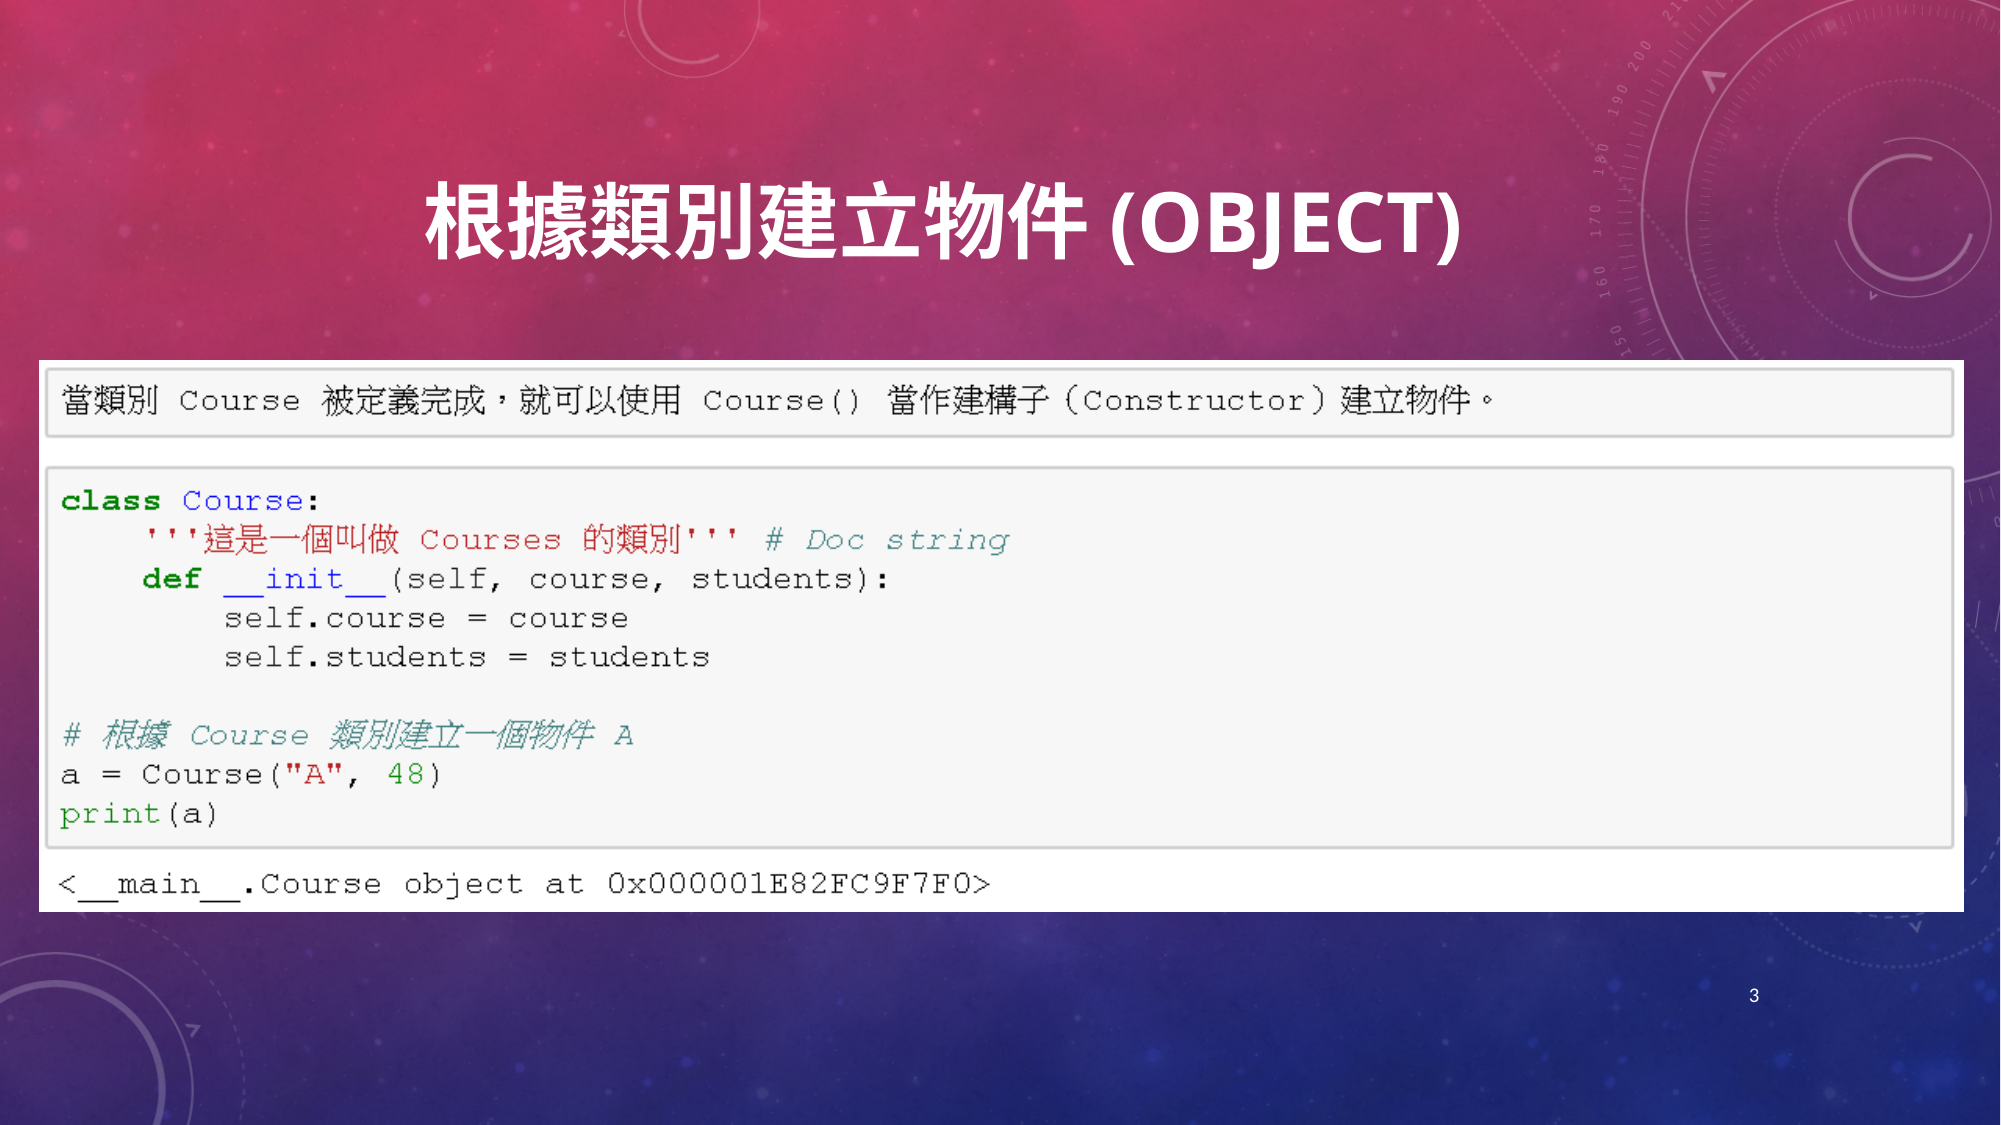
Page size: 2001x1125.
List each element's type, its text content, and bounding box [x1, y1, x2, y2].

slide_number 3 [1684, 963, 1775, 1025]
title 根據類別建立物件(Object) [112, 99, 1775, 339]
picture [0, 0, 2001, 1125]
